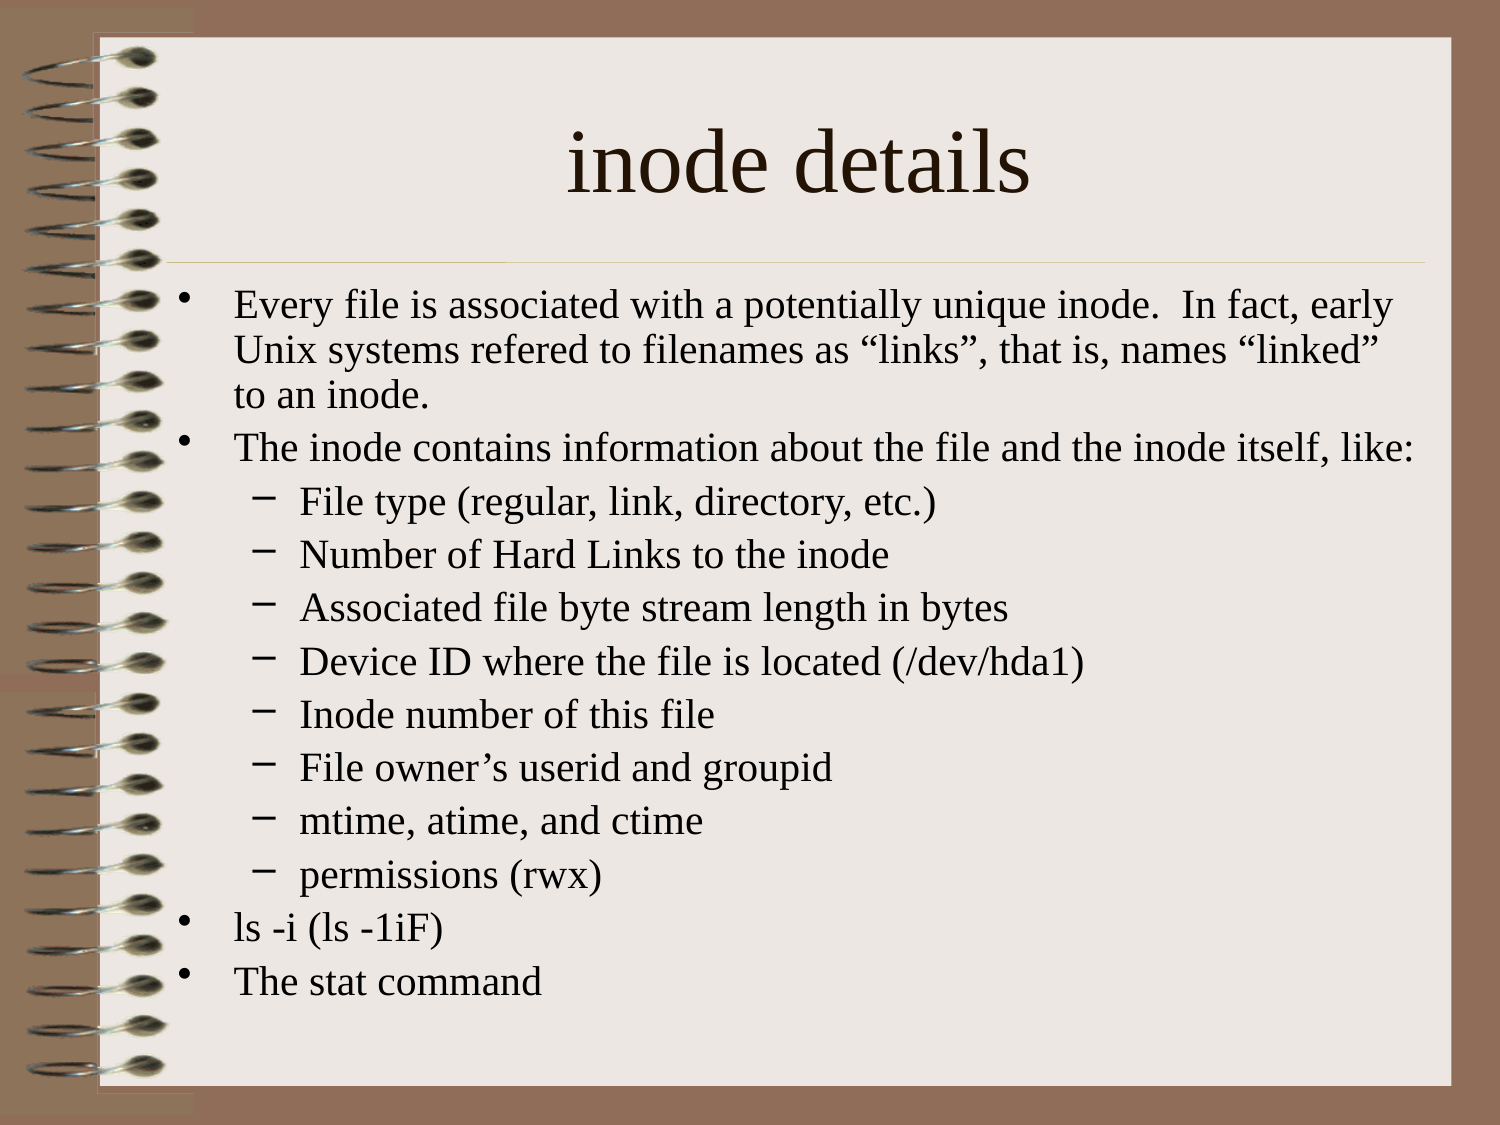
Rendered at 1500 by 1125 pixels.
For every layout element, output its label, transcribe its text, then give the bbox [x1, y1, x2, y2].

picture [0, 8, 194, 674]
list Every file is associated with a potentially unique inode. In fact, early Unix systems refered to filenames as “links”, that is, names “linked” to an inode. The inode contains information about the file and the inode itself, like: File type (regular, link, directory, etc.) Number of Hard Links to the inode Associated file byte stream length in bytes Device ID where the file is located (/dev/hda1) Inode number of this file File owner’s userid and groupid mtime, atime, and ctime permissions (rwx) ls -i (ls -1iF) The stat command [162, 274, 1438, 1088]
title inode details [174, 62, 1426, 251]
picture [0, 692, 194, 1115]
